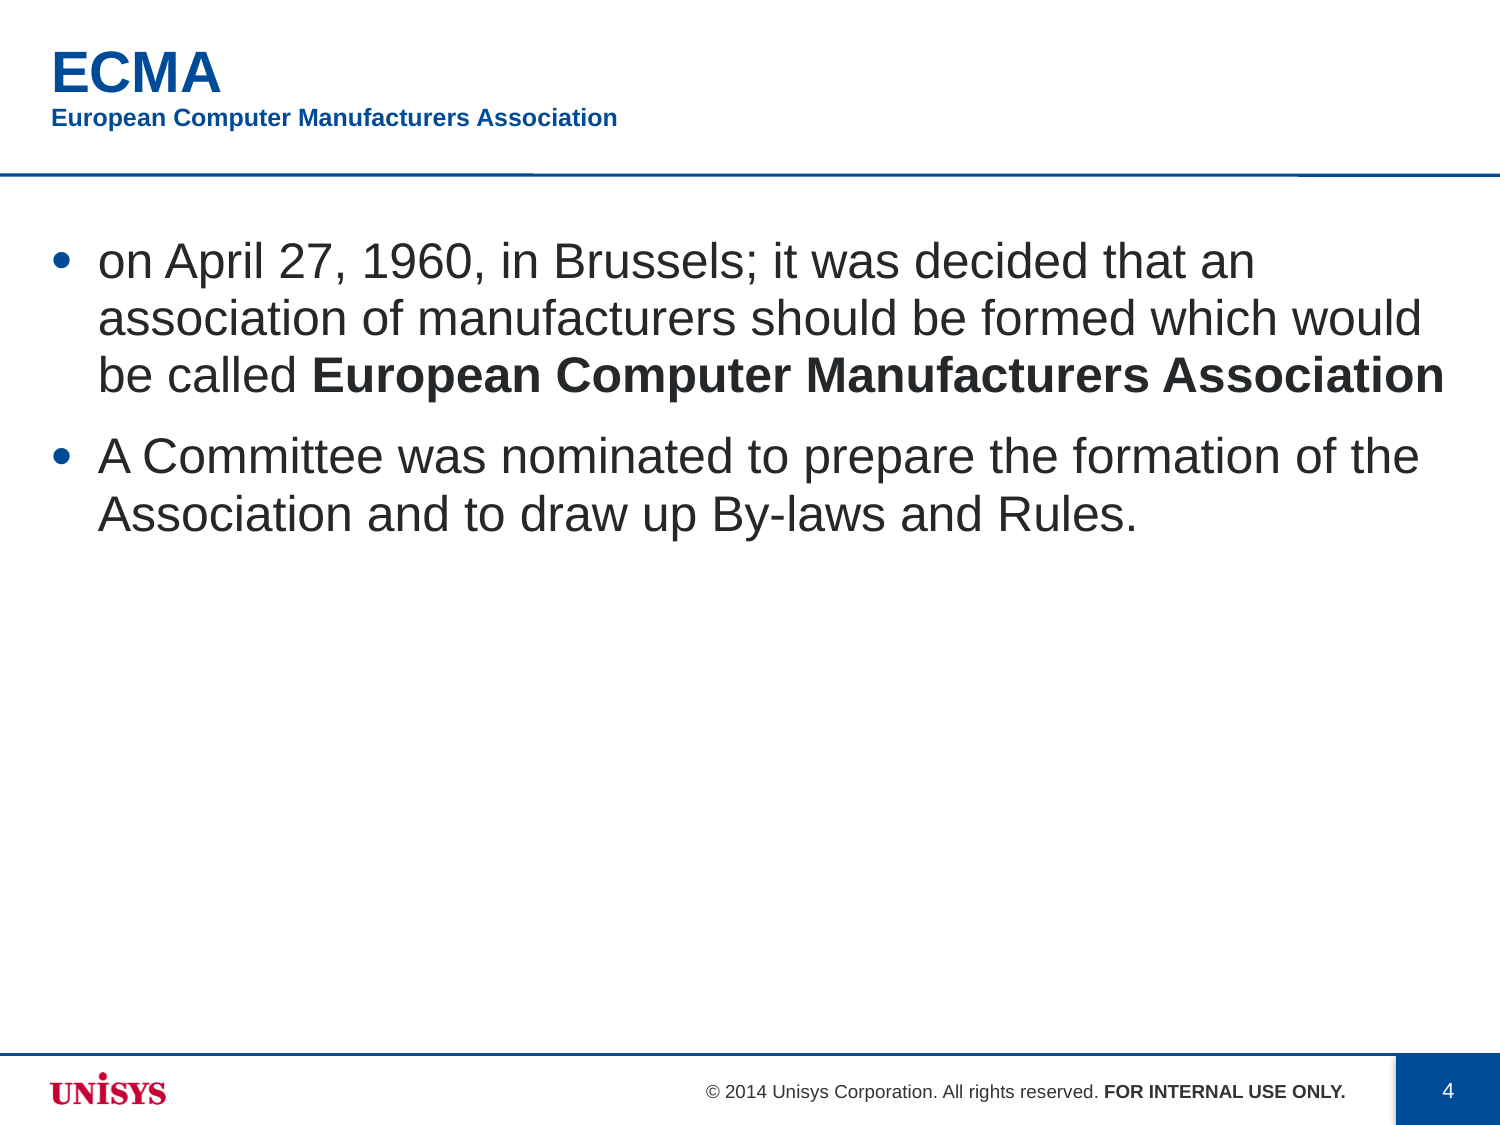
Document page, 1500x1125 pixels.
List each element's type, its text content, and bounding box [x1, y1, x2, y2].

picture [50, 1072, 166, 1105]
list on April 27, 1960, in Brussels; it was decided that an association of manufacturers should be formed which would be called European Computer Manufacturers Association A Committee was nominated to prepare the formation of the Association and to draw up By-laws and Rules. [50, 224, 1447, 1013]
title ECMA European Computer Manufacturers Association [50, 0, 1447, 175]
